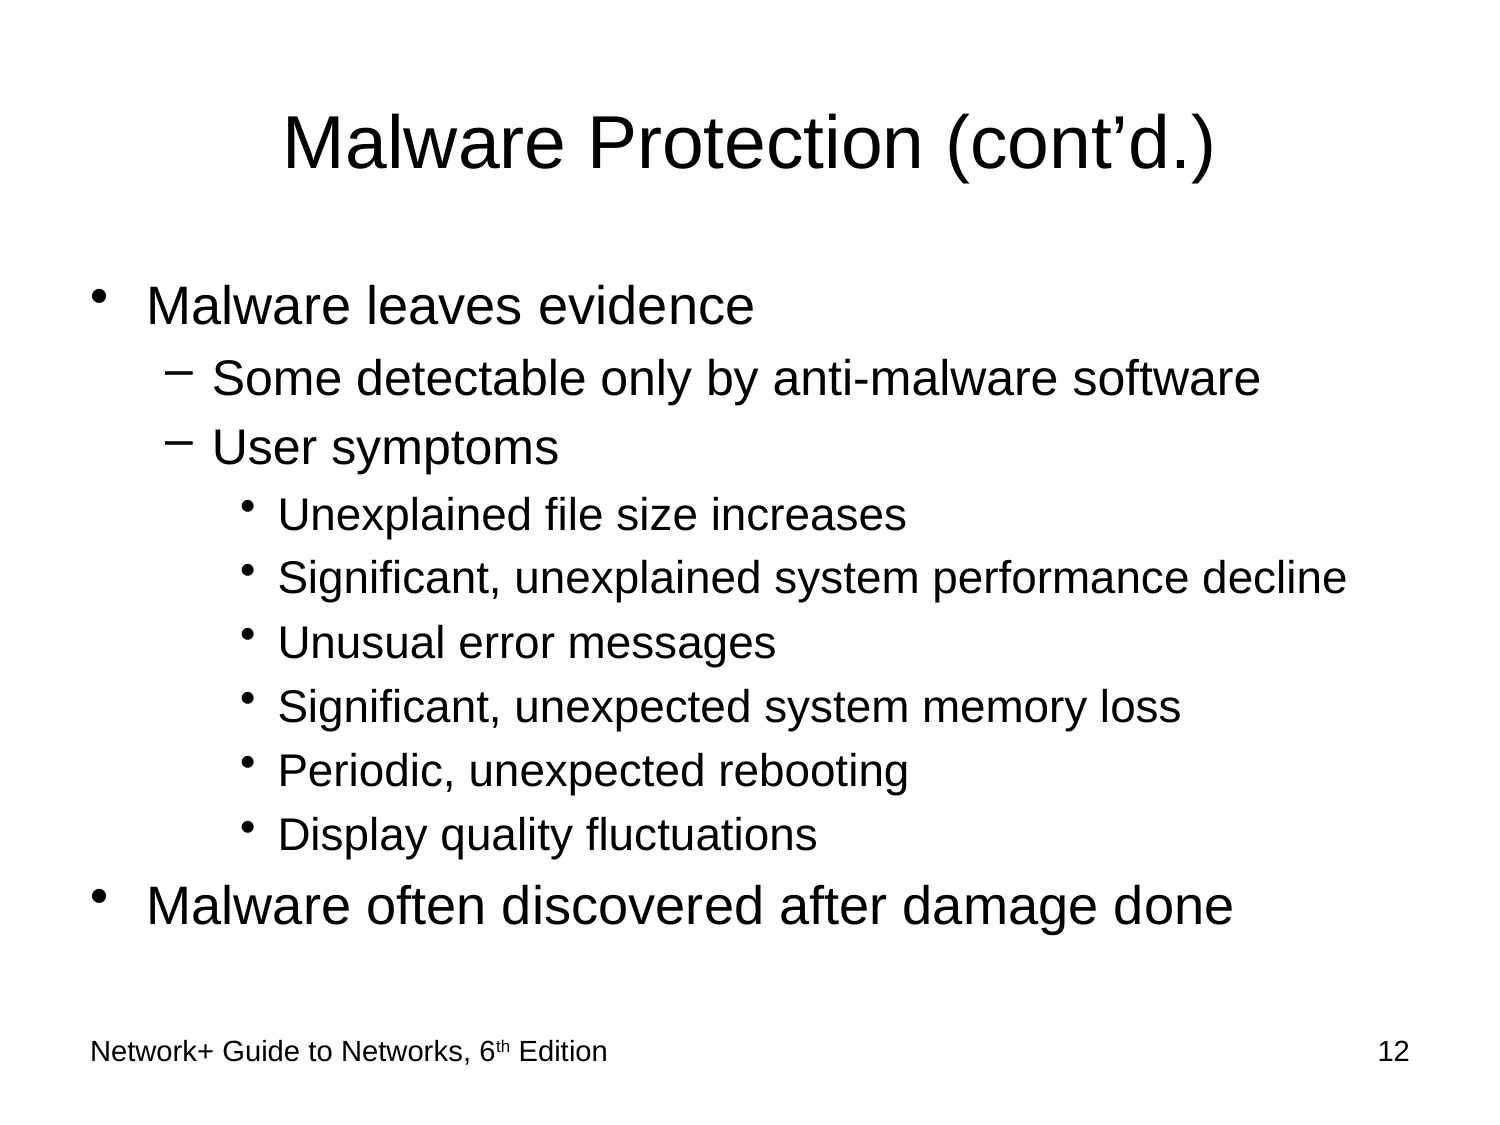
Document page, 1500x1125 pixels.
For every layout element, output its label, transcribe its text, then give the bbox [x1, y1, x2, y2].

slide_number 12 [1074, 1024, 1426, 1103]
footer Network+ Guide to Networks, 6th Edition [74, 1024, 988, 1103]
list Malware leaves evidence Some detectable only by anti-malware software User symptoms Unexplained file size increases Significant, unexplained system performance decline Unusual error messages Significant, unexpected system memory loss Periodic, unexpected rebooting Display quality fluctuations Malware often discovered after damage done [75, 262, 1425, 1005]
title Malware Protection (cont’d.) [75, 45, 1425, 233]
